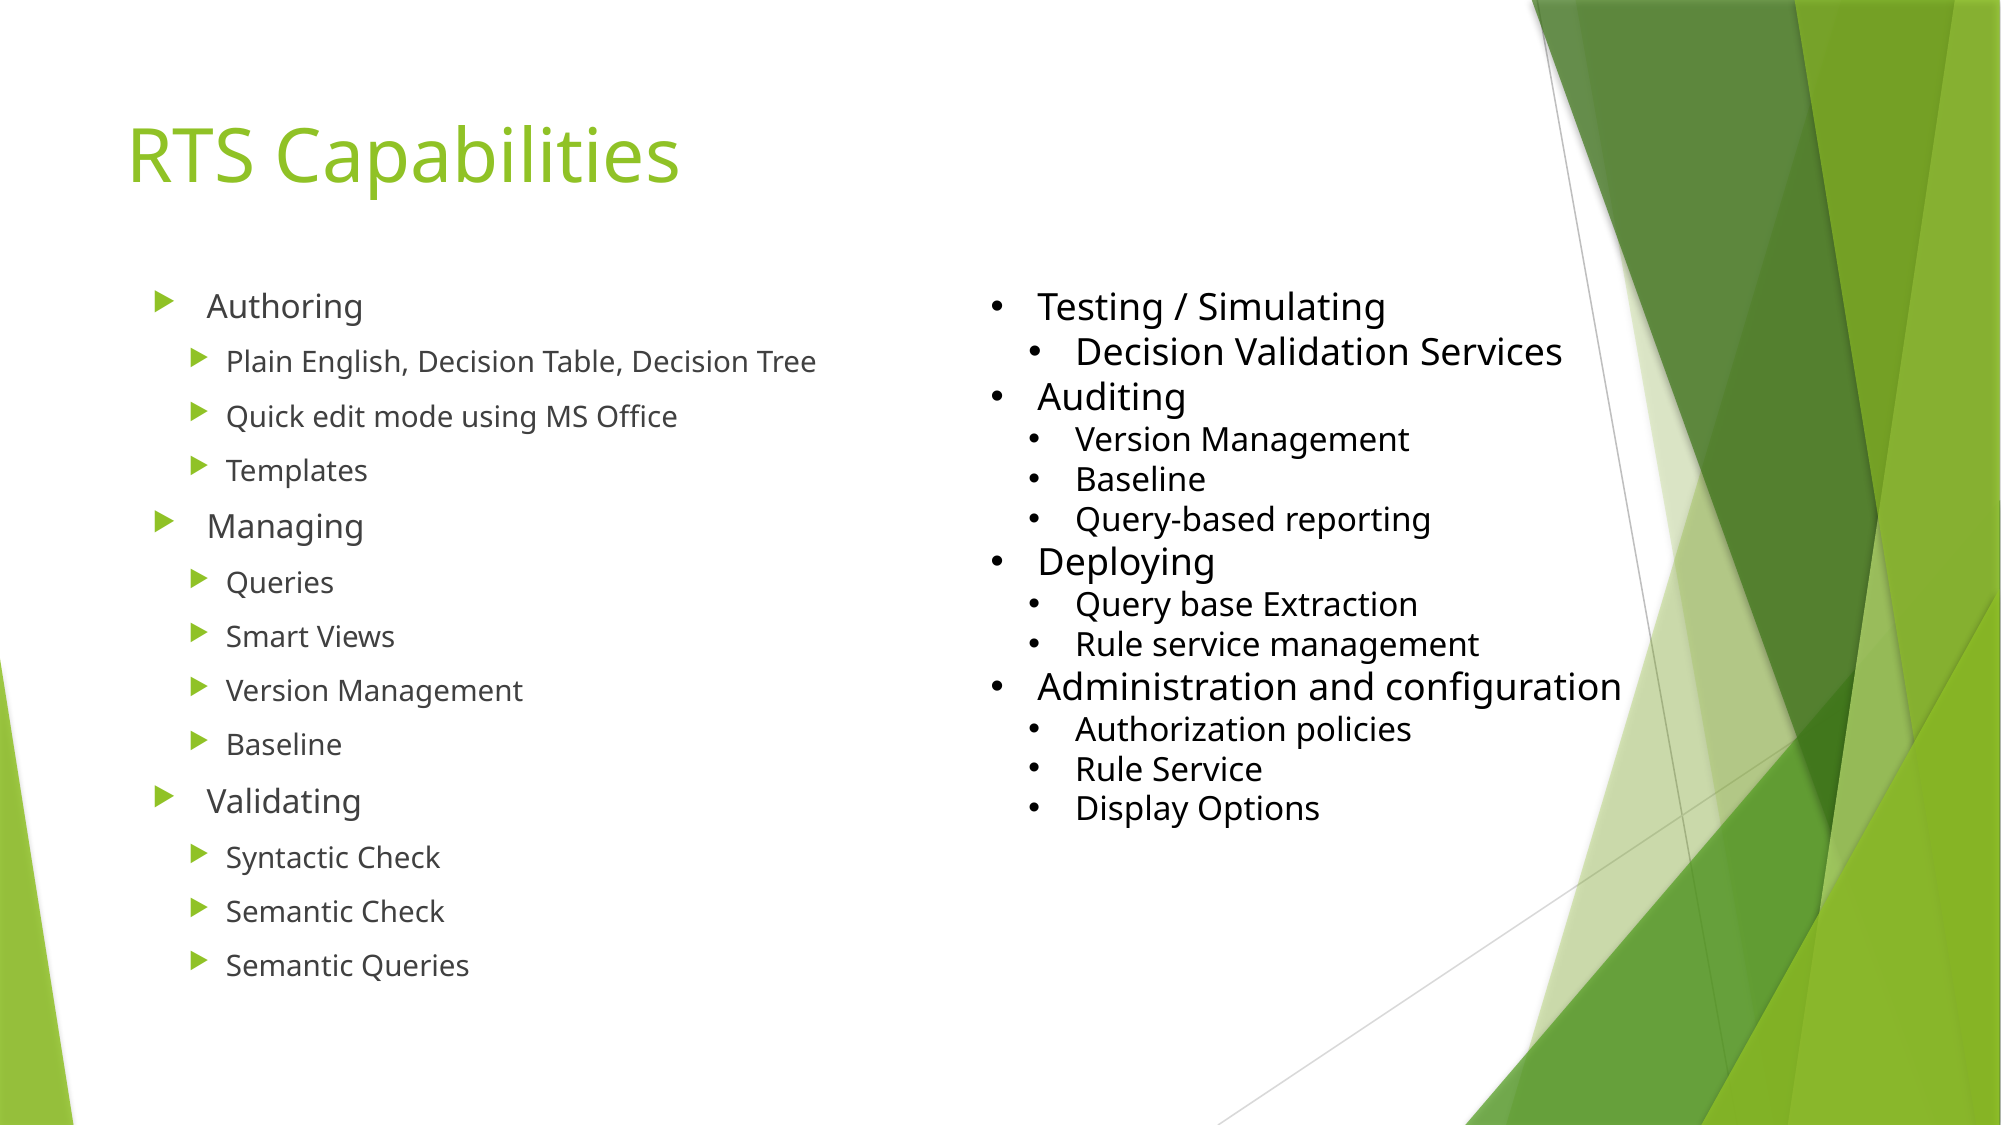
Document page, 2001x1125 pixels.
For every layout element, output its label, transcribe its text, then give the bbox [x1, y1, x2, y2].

title RTS Capabilities [111, 99, 1522, 317]
list Authoring Plain English, Decision Table, Decision Tree Quick edit mode using MS Office Templates Managing Queries Smart Views Version Management Baseline Validating Syntactic Check Semantic Check Semantic Queries [137, 277, 1863, 992]
text_box Testing / Simulating Decision Validation Services Auditing Version Management Baseline Query-based reporting Deploying Query base Extraction Rule service management Administration and configuration Authorization policies Rule Service Display Options [975, 275, 1976, 835]
